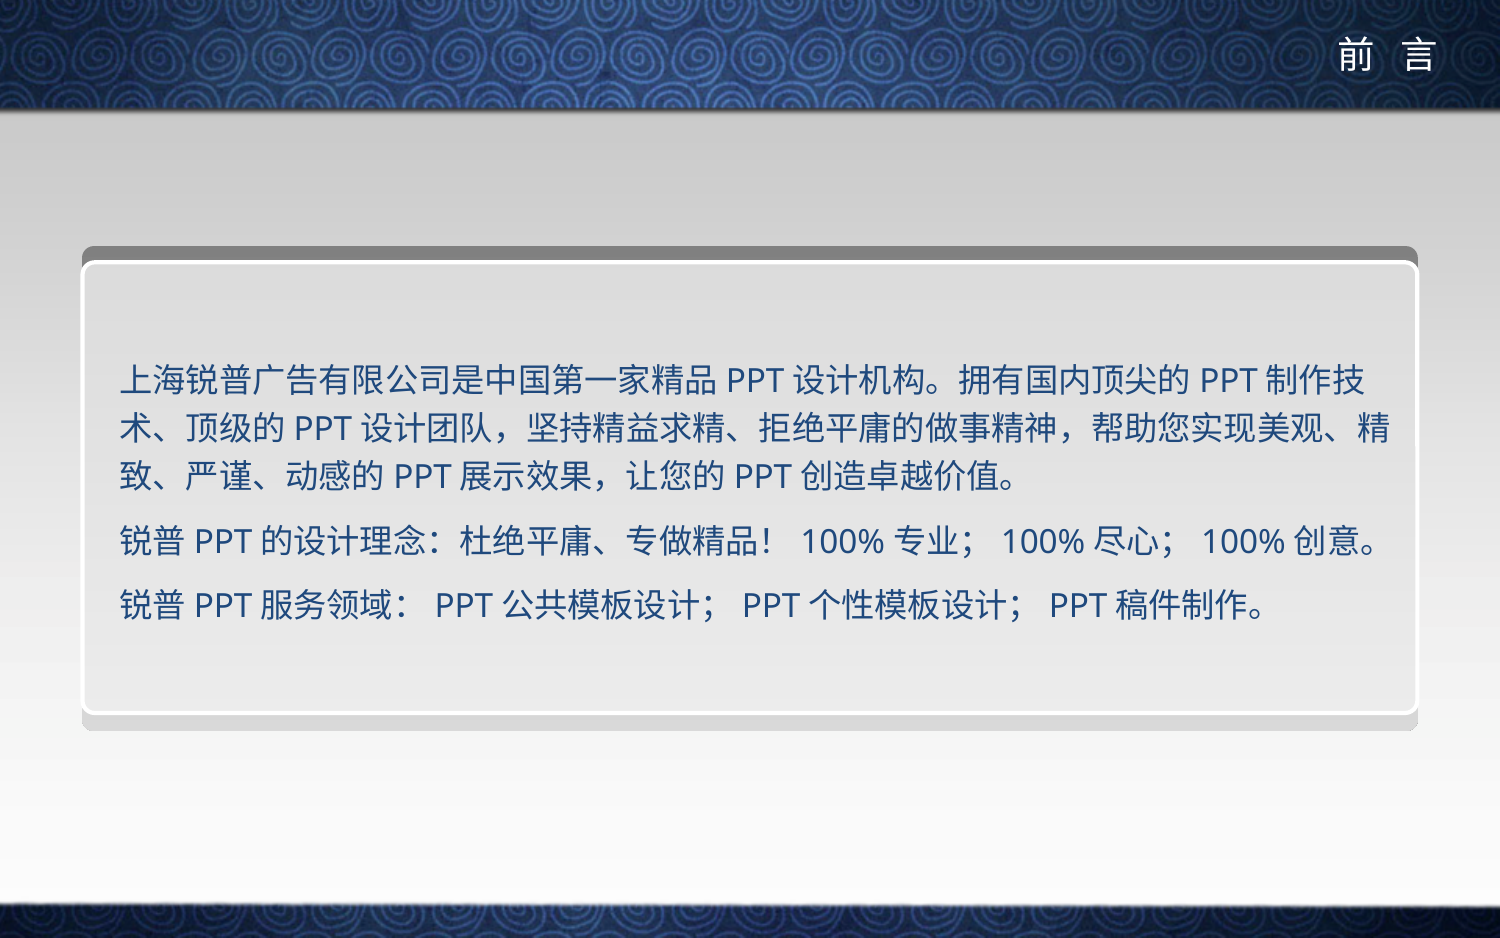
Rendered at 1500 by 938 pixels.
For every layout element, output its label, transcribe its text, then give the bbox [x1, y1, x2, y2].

picture [0, 0, 1500, 938]
text_box 前 言 [1019, 23, 1453, 84]
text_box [81, 245, 1419, 732]
